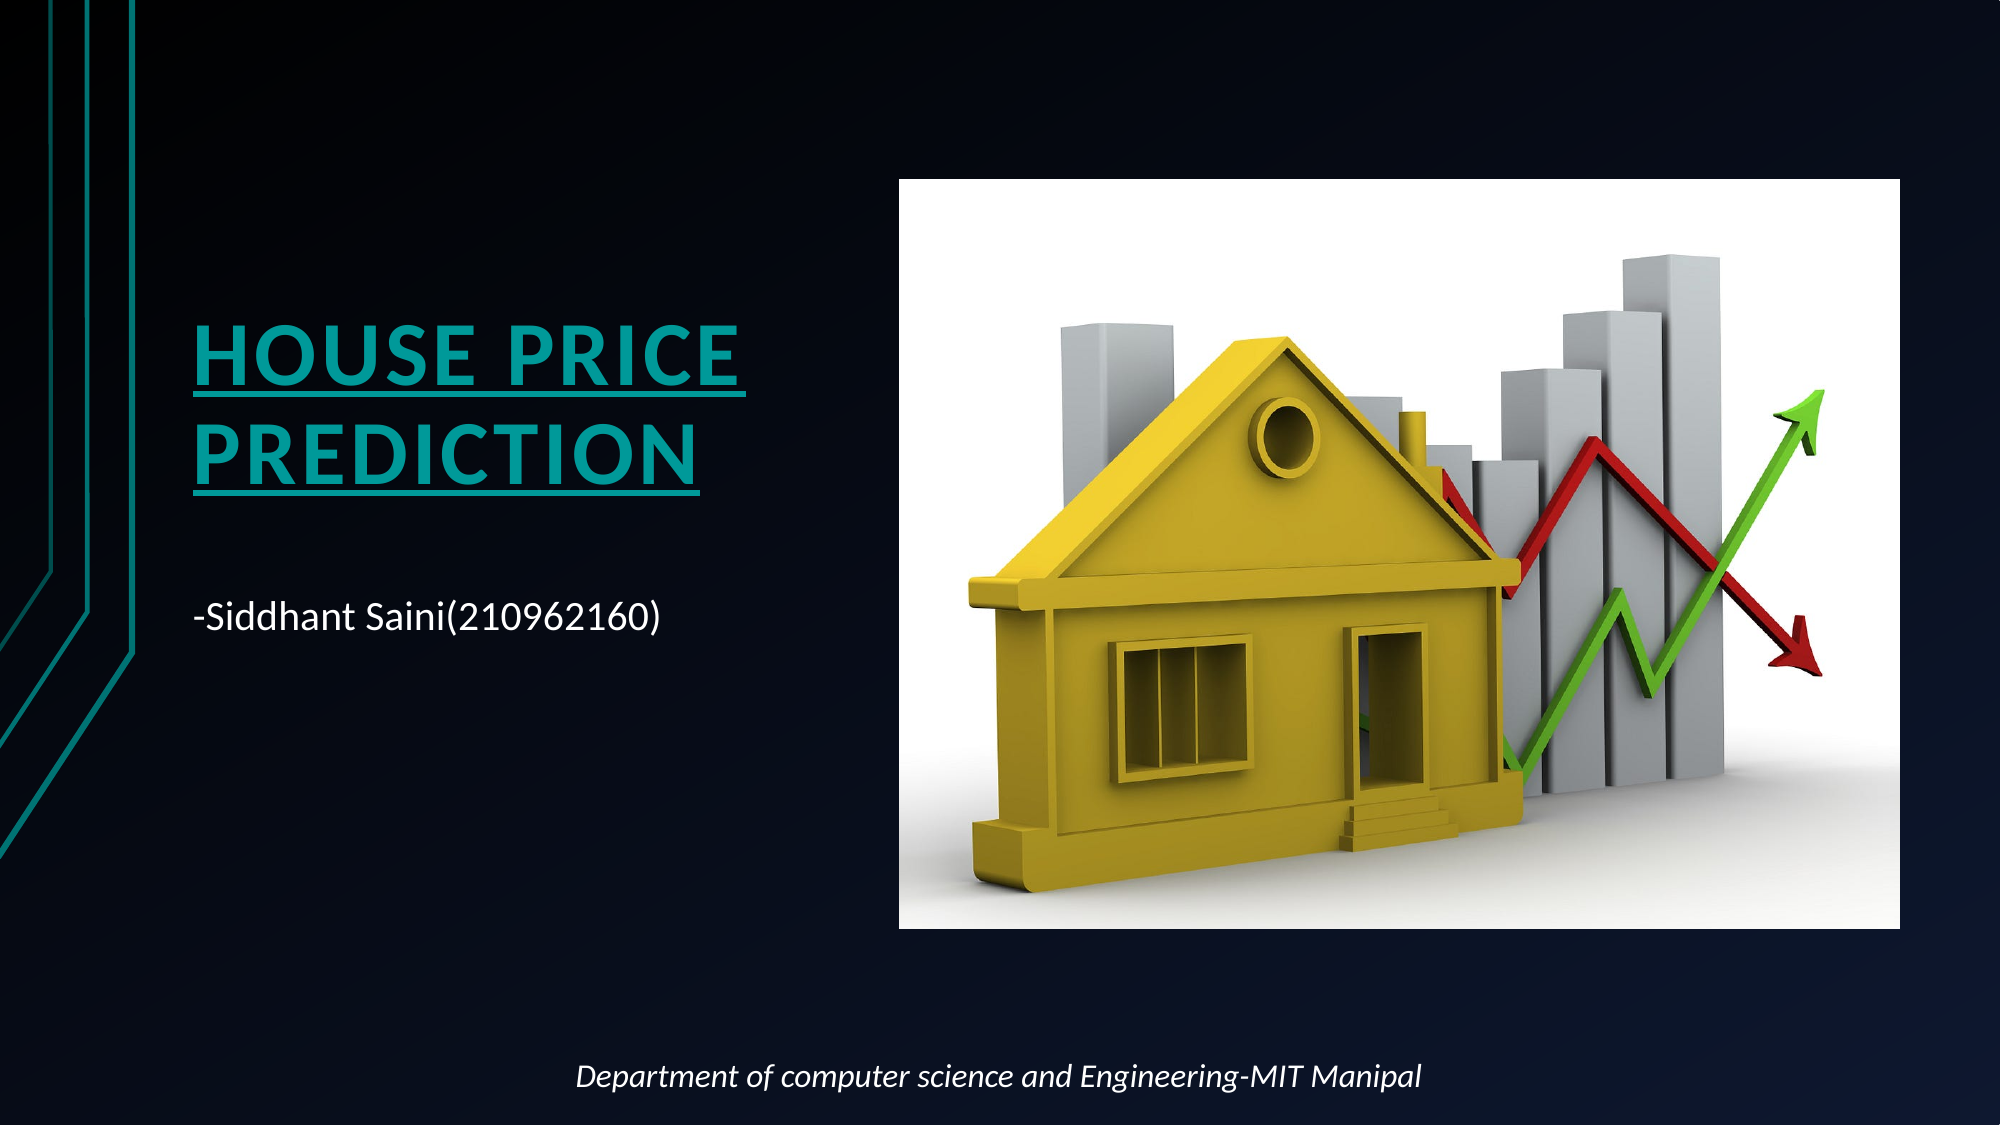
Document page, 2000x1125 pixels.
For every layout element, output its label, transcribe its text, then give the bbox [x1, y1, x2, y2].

text_box Department of computer science and Engineering-MIT Manipal [462, 1046, 1538, 1102]
list -Siddhant Saini(210962160) [172, 538, 840, 856]
title HOUSE PRICE PREDICTION [172, 114, 840, 515]
picture [899, 179, 1900, 930]
